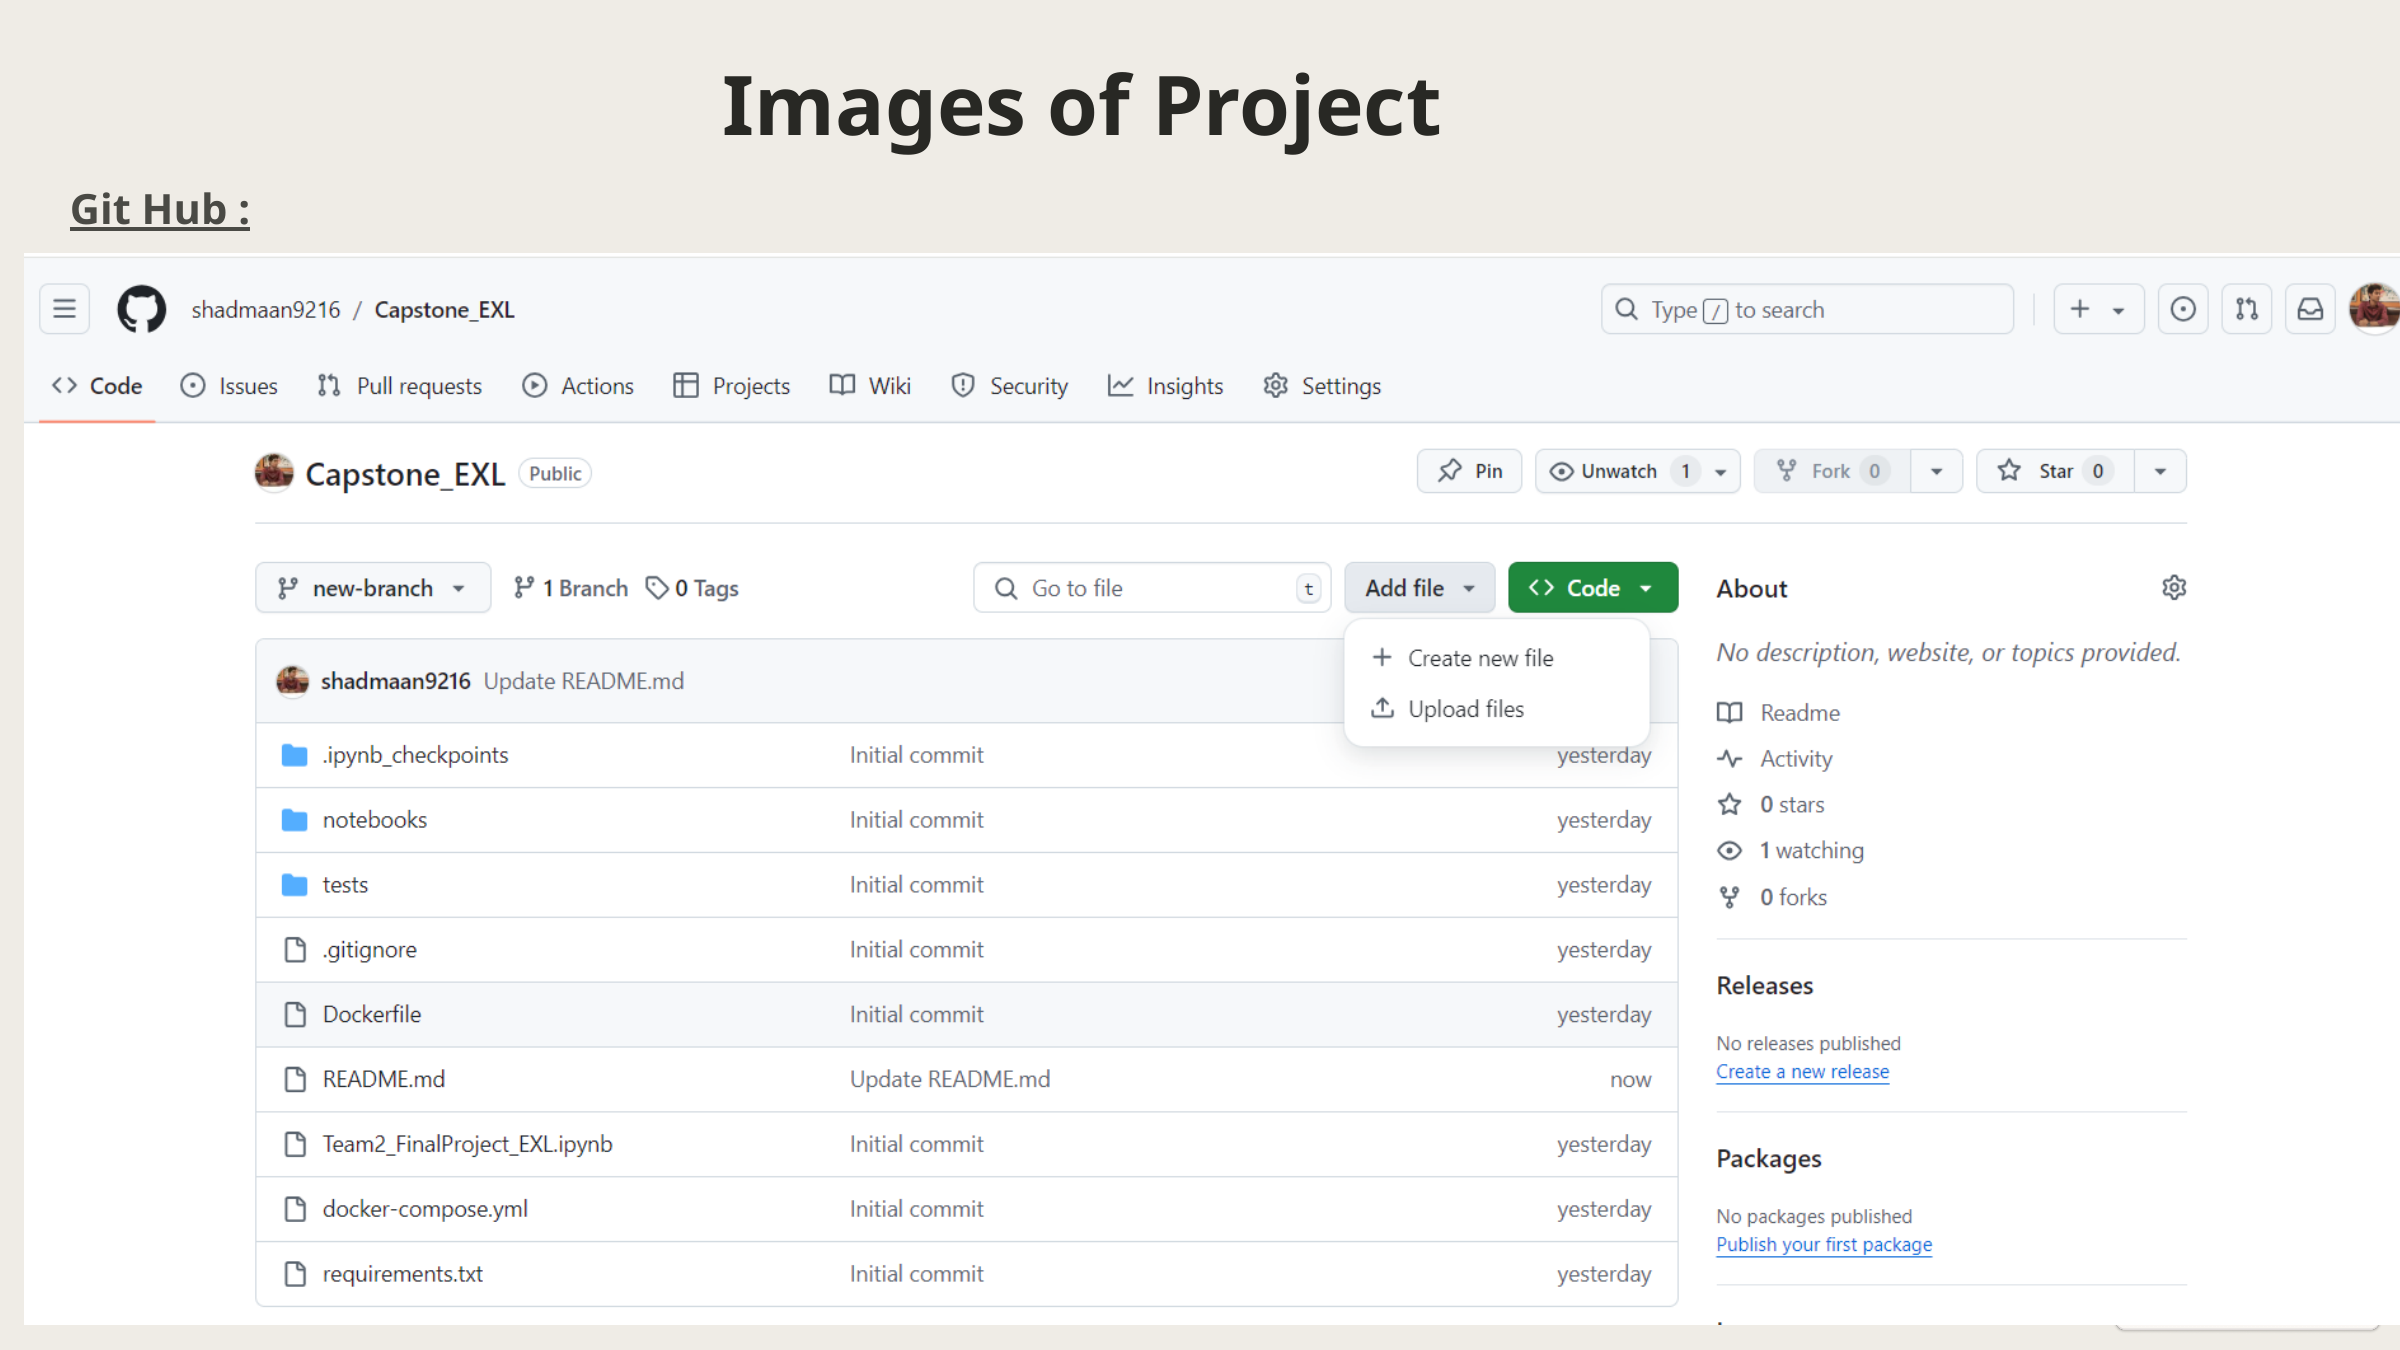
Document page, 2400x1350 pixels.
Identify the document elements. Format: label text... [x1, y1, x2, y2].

text_box Git Hub : [55, 173, 1256, 240]
text_box Images of Project [708, 42, 1909, 159]
picture [24, 253, 2400, 1339]
